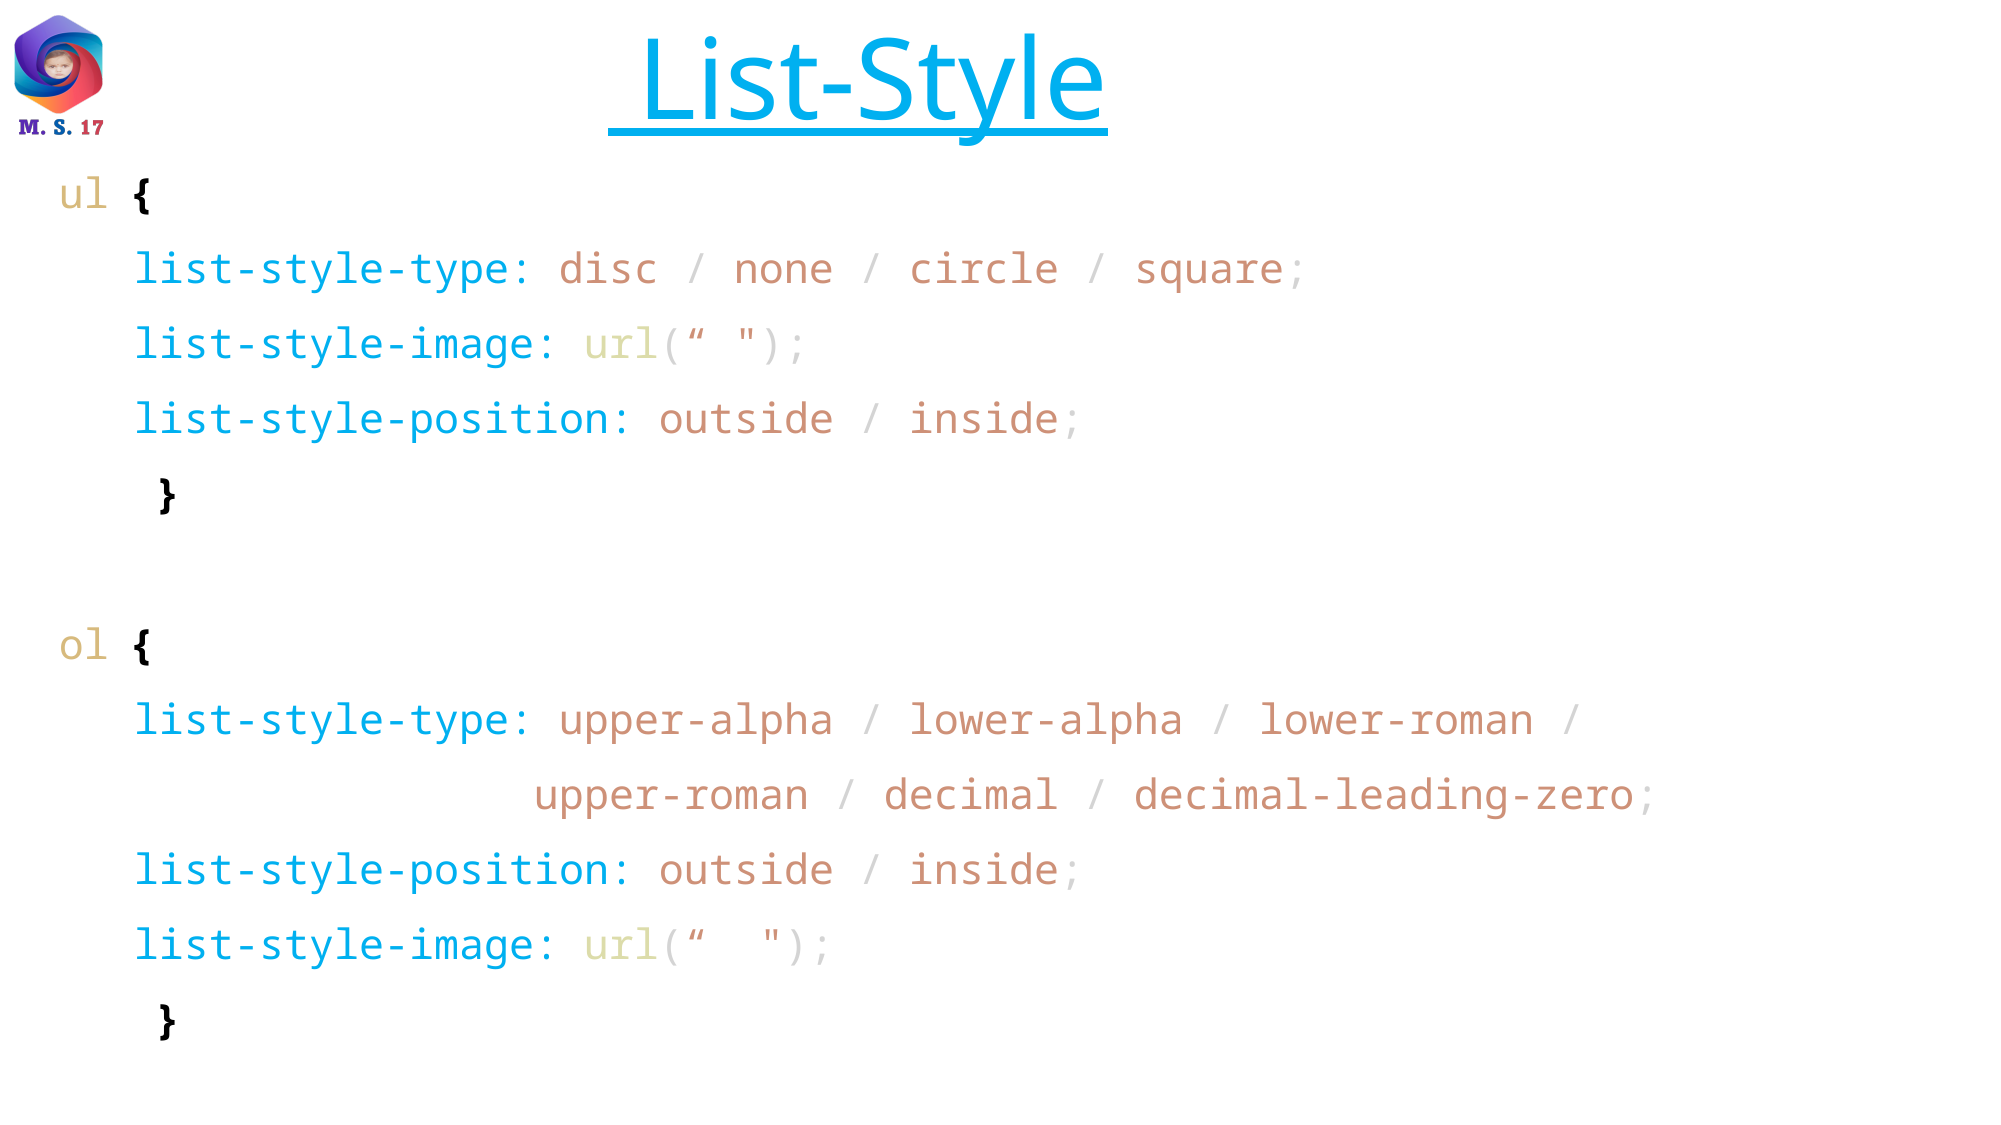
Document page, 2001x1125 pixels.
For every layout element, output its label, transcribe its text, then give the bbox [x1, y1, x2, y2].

picture [0, 12, 136, 149]
text_box List-Style [593, 0, 1559, 135]
text_box ul { list-style-type: disc / none / circle / square; list-style-image: url(“ "); list-style-position: outside / inside; } ol { list-style-type: upper-alpha / lower-alpha / lower-roman / upper-roman / decimal / decimal-leading-zero; list-style-position: outside / inside; list-style-image: url(“ "); } [44, 135, 1860, 1050]
